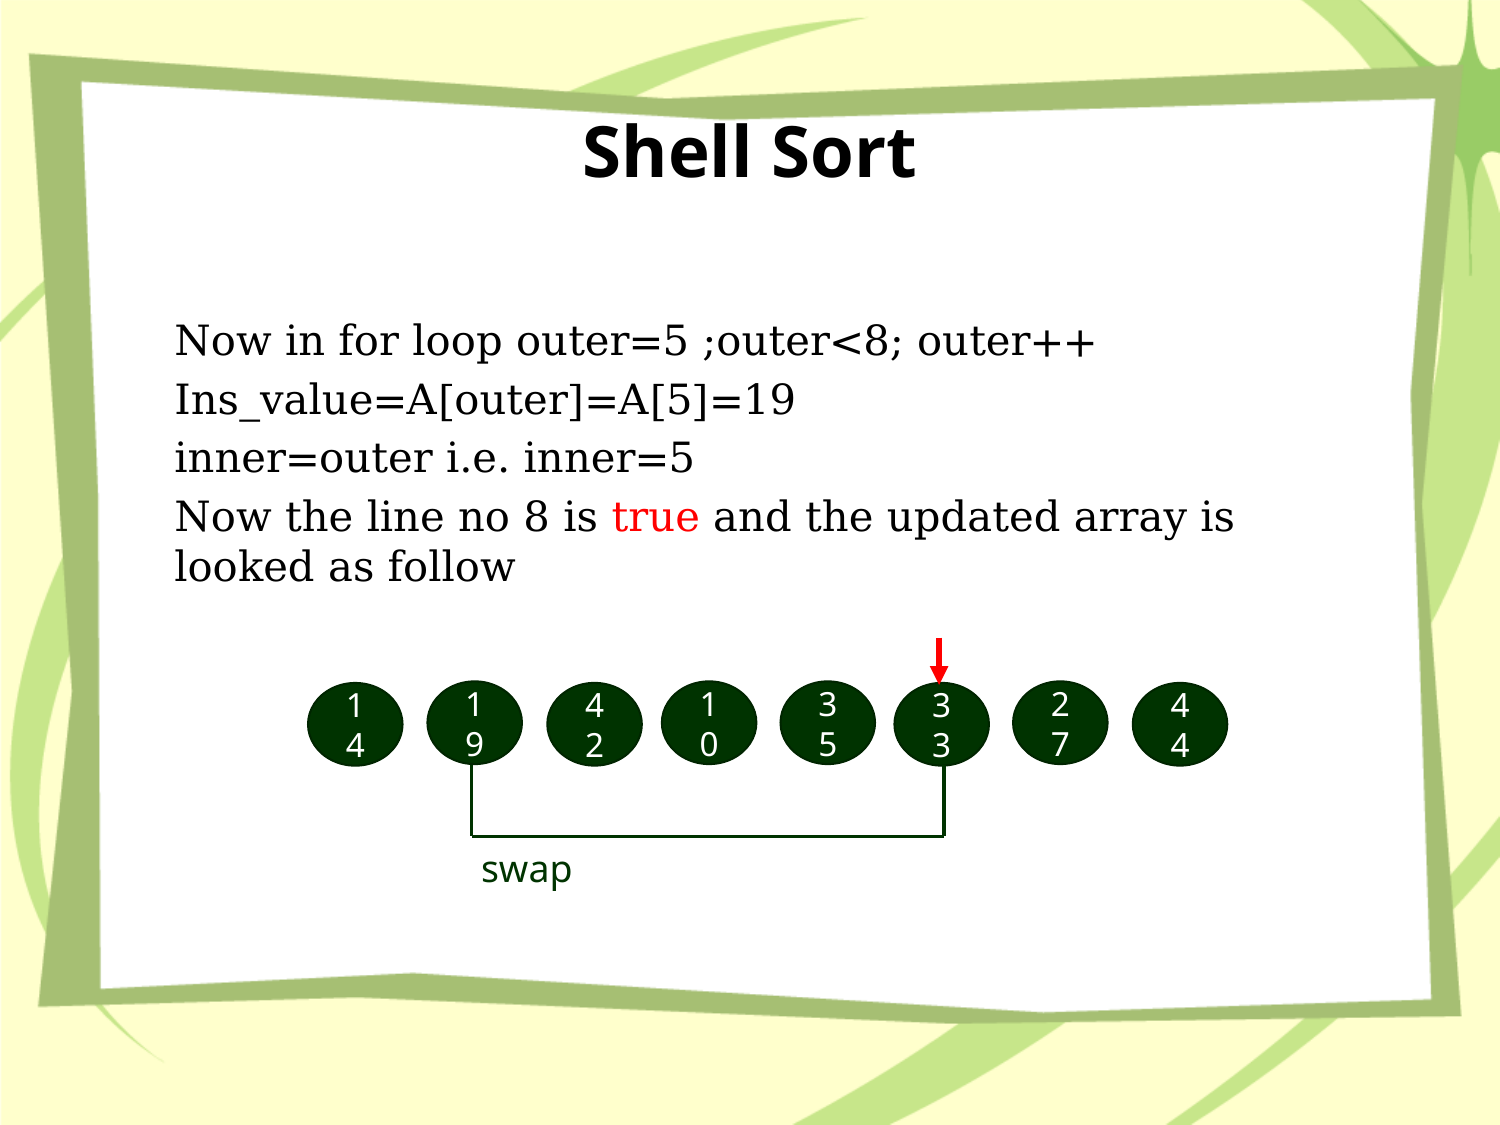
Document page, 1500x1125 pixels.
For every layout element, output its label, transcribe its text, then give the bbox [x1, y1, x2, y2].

picture [0, 0, 1500, 1125]
title Shell Sort [75, 90, 1425, 208]
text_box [307, 637, 1228, 899]
